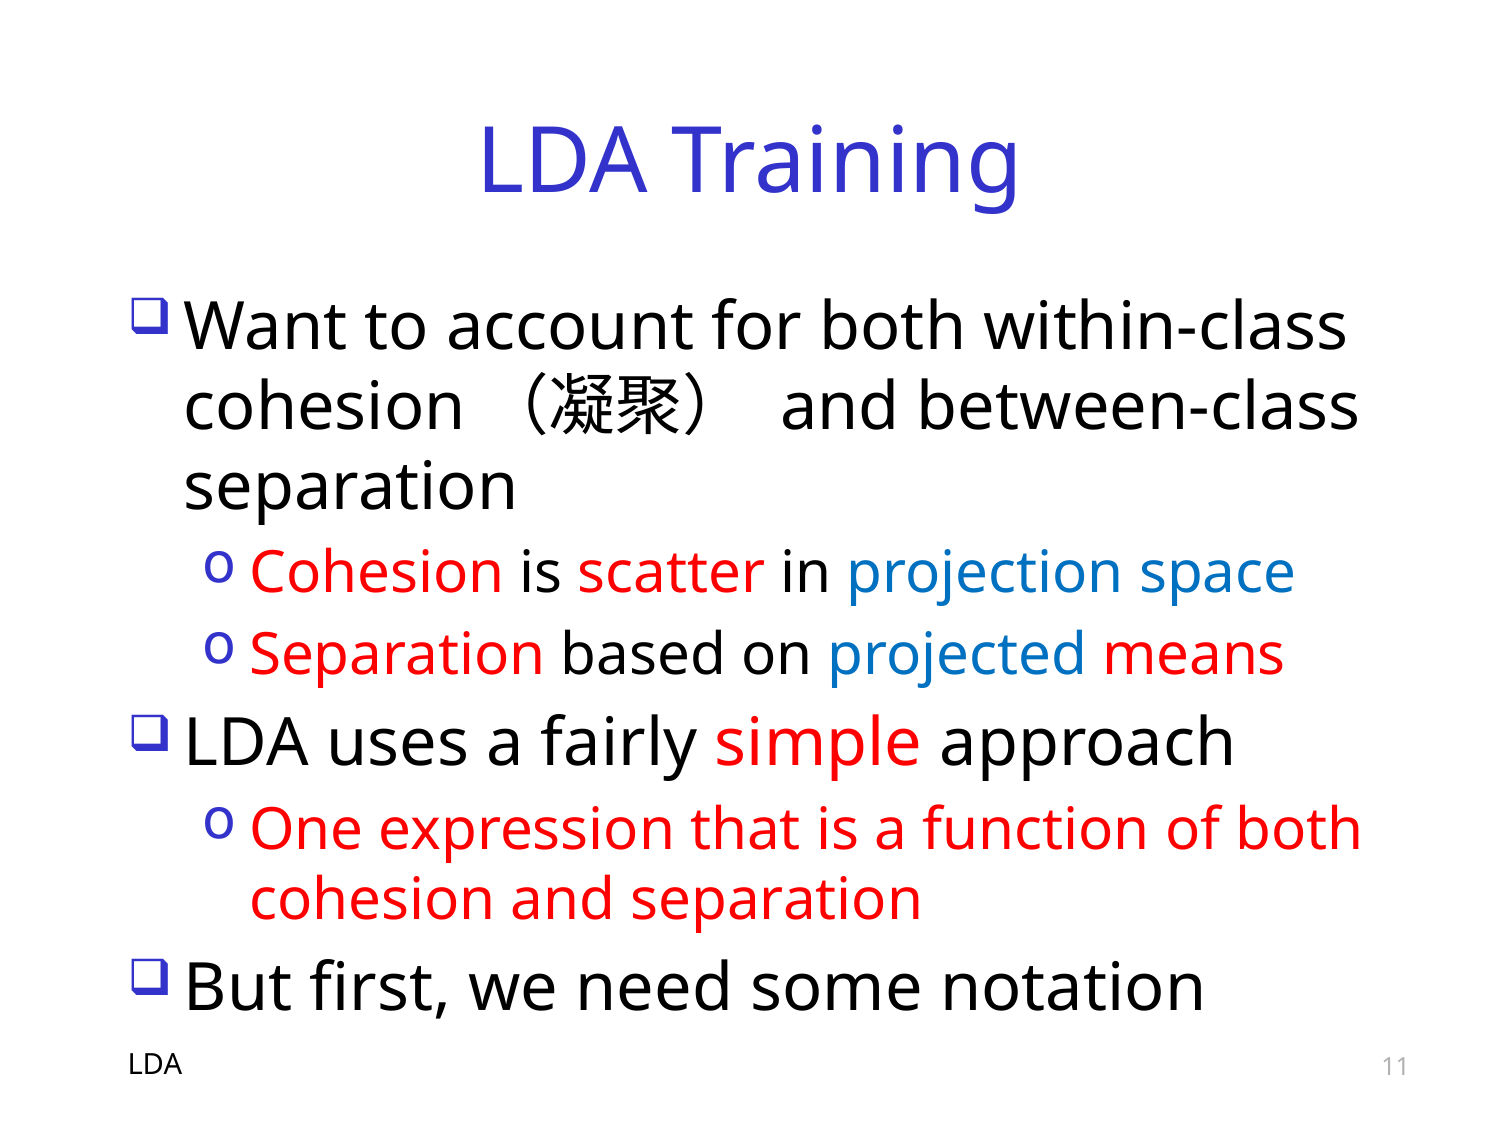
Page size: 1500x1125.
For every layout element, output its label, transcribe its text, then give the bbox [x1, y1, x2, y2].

title LDA Training [112, 62, 1388, 251]
slide_number 11 [1074, 1037, 1425, 1098]
footer LDA [112, 1037, 776, 1101]
list Want to account for both within-class cohesion（凝聚） and between-class separation Cohesion is scatter in projection space Separation based on projected means LDA uses a fairly simple approach One expression that is a function of both cohesion and separation But first, we need some notation [112, 274, 1401, 1001]
